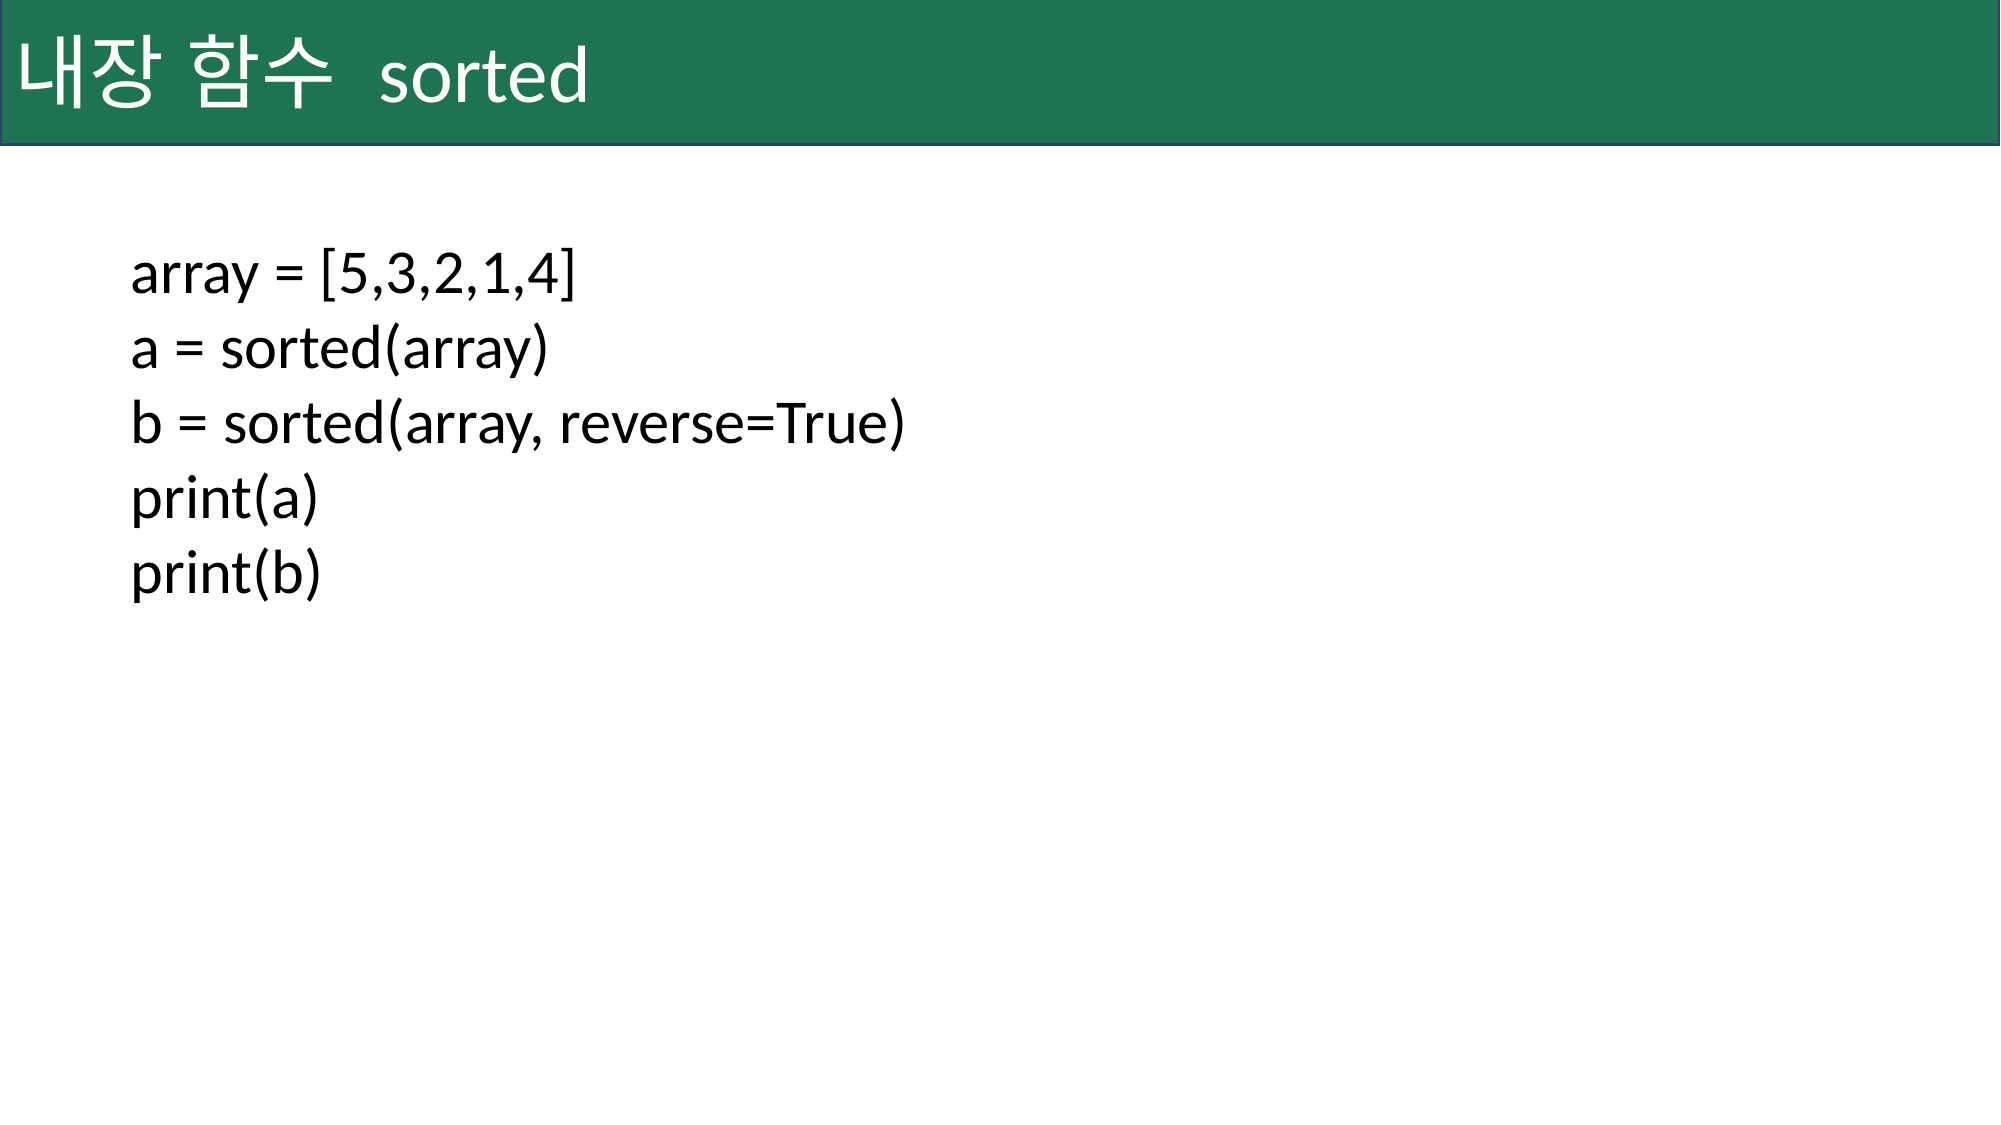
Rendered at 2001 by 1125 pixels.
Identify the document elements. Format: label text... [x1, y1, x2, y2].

text_box 내장 함수 sorted [0, 0, 2000, 146]
text_box array = [5,3,2,1,4] a = sorted(array) b = sorted(array, reverse=True) print(a) print(b) [116, 223, 1862, 614]
